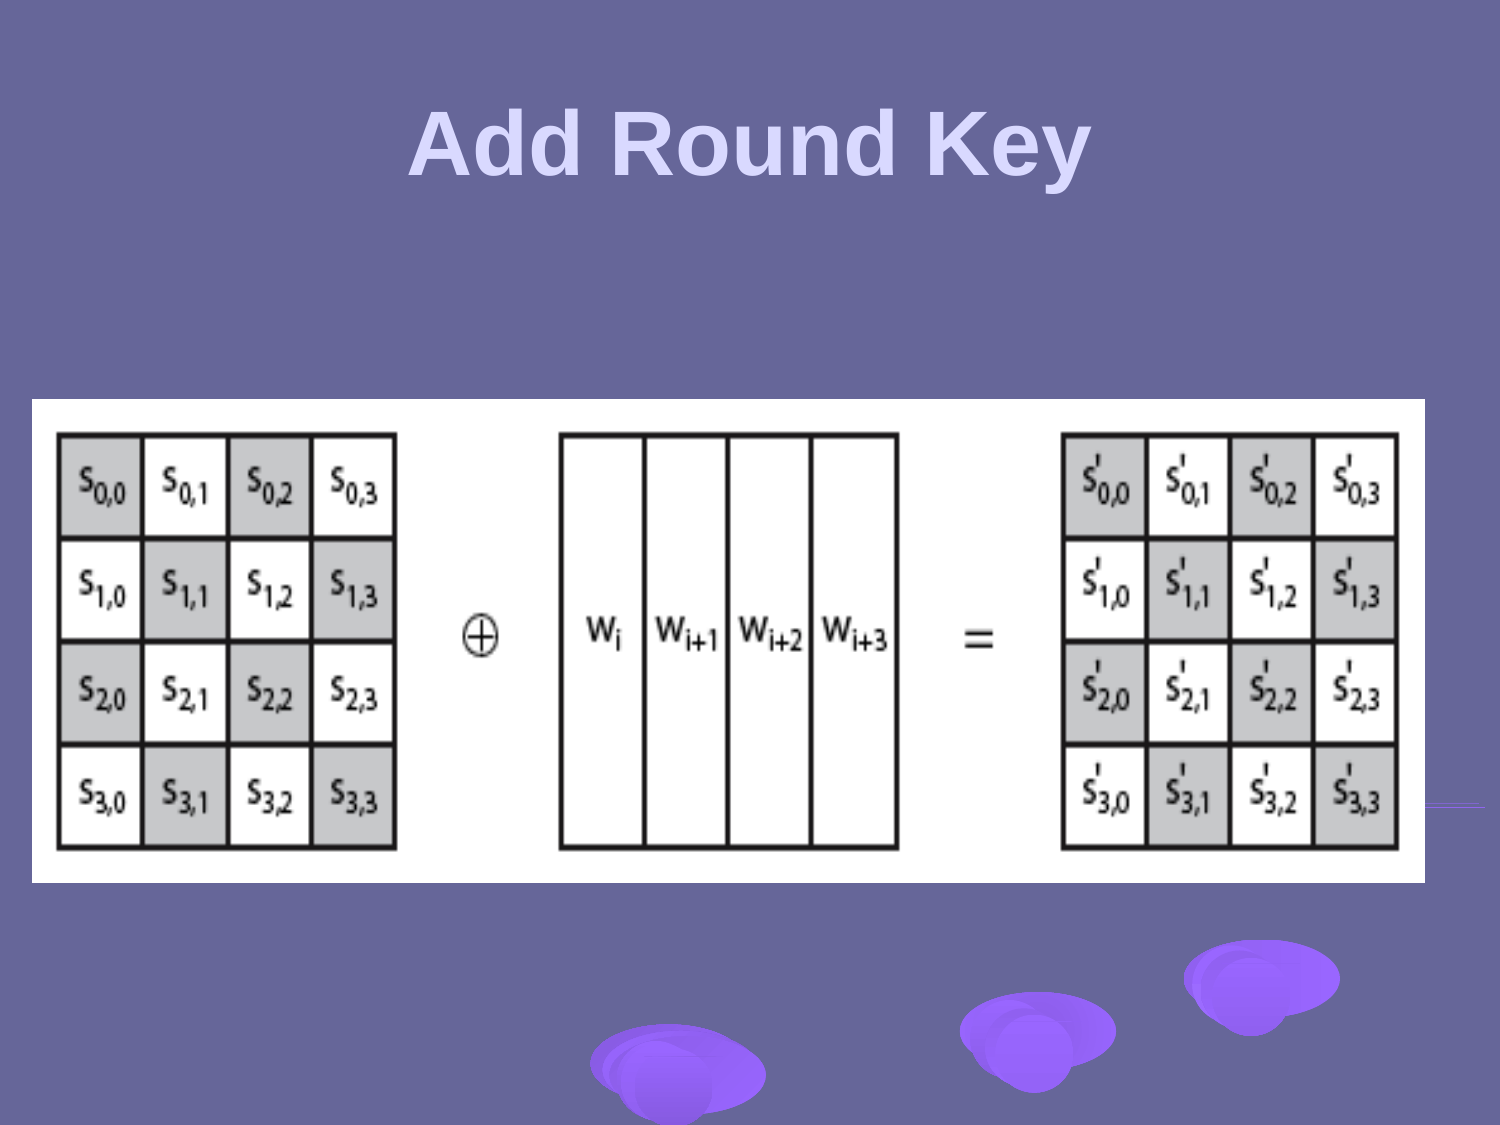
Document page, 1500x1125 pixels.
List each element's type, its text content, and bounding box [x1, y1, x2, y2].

text_box Add Round Key [74, 45, 1425, 233]
picture [32, 399, 1426, 883]
